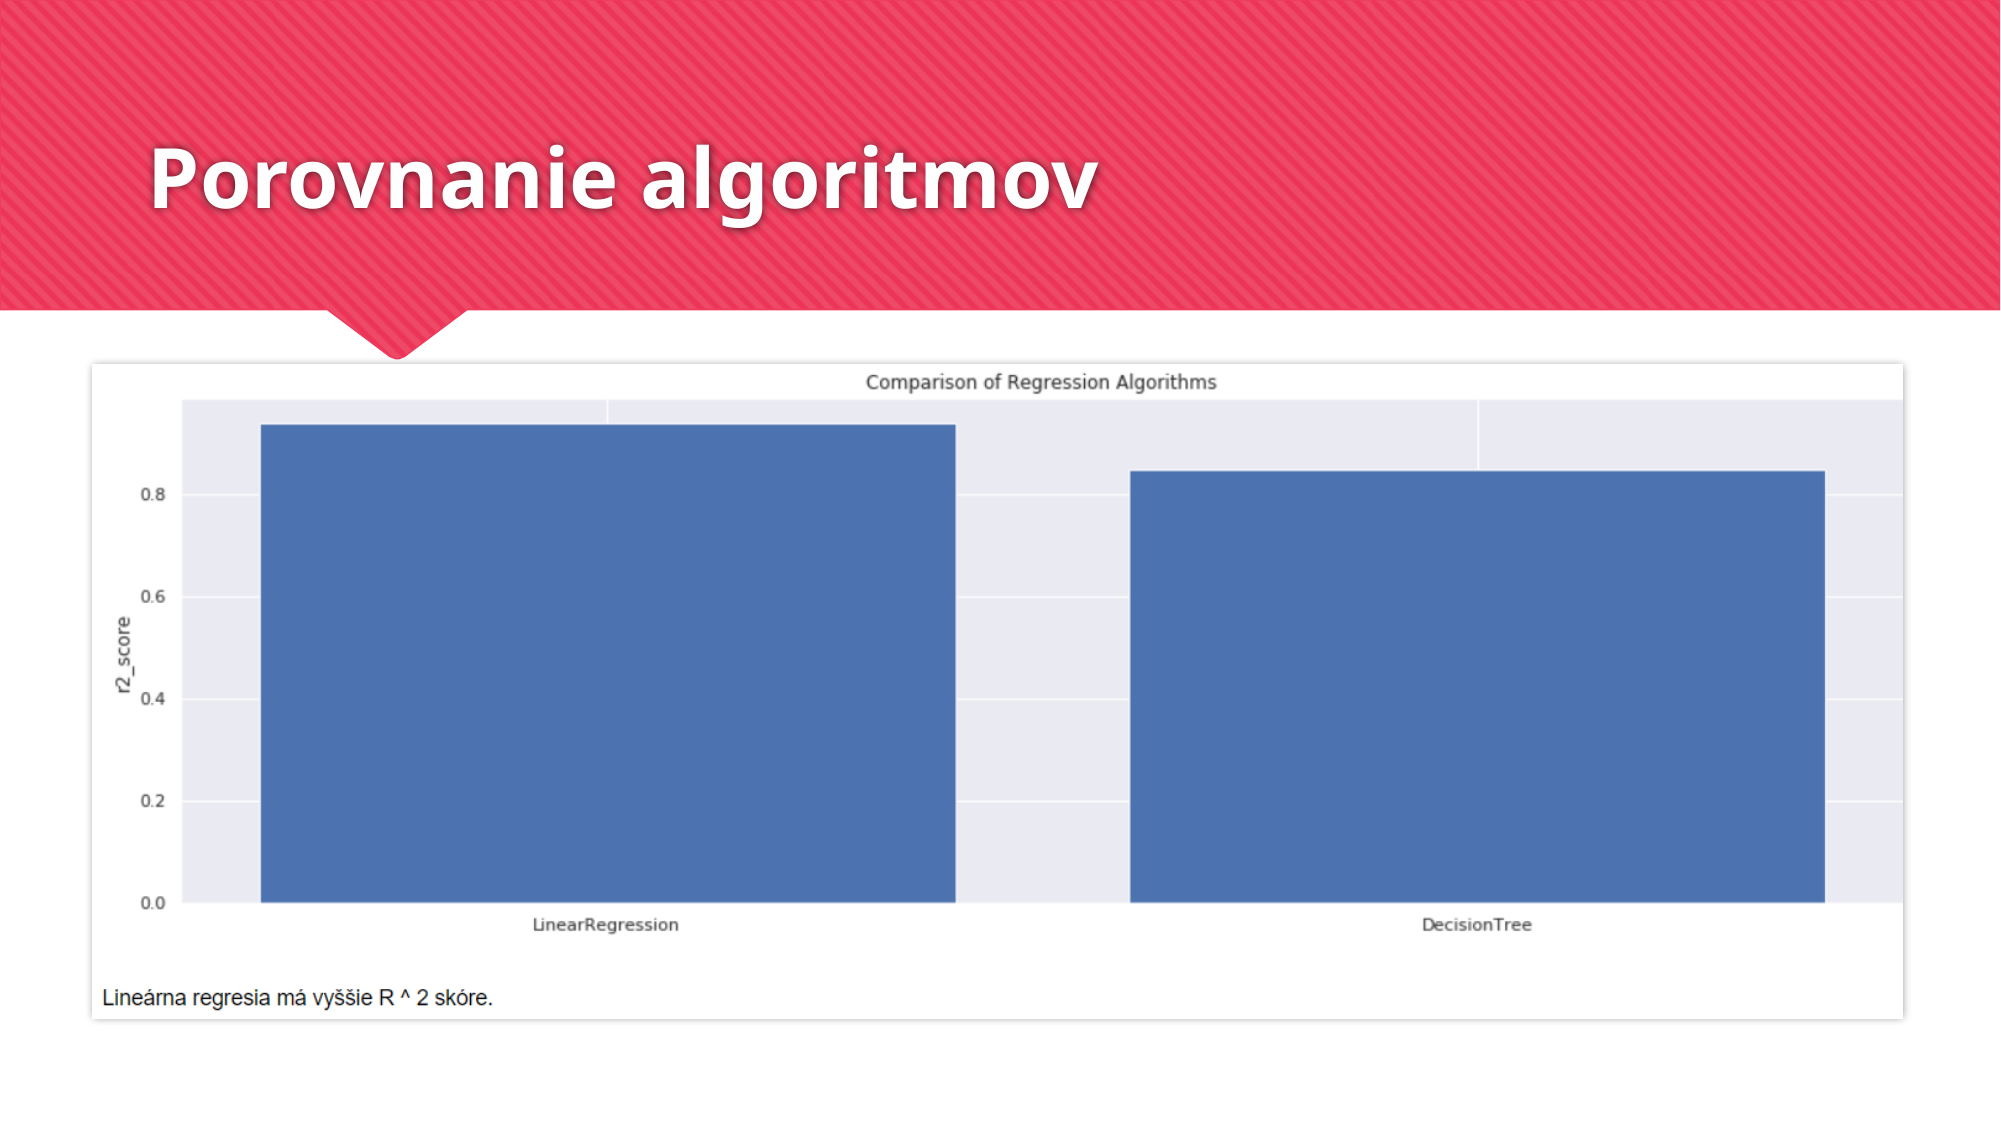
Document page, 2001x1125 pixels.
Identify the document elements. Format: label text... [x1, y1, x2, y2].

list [92, 364, 1903, 1019]
title Porovnanie algoritmov [132, 73, 1868, 233]
